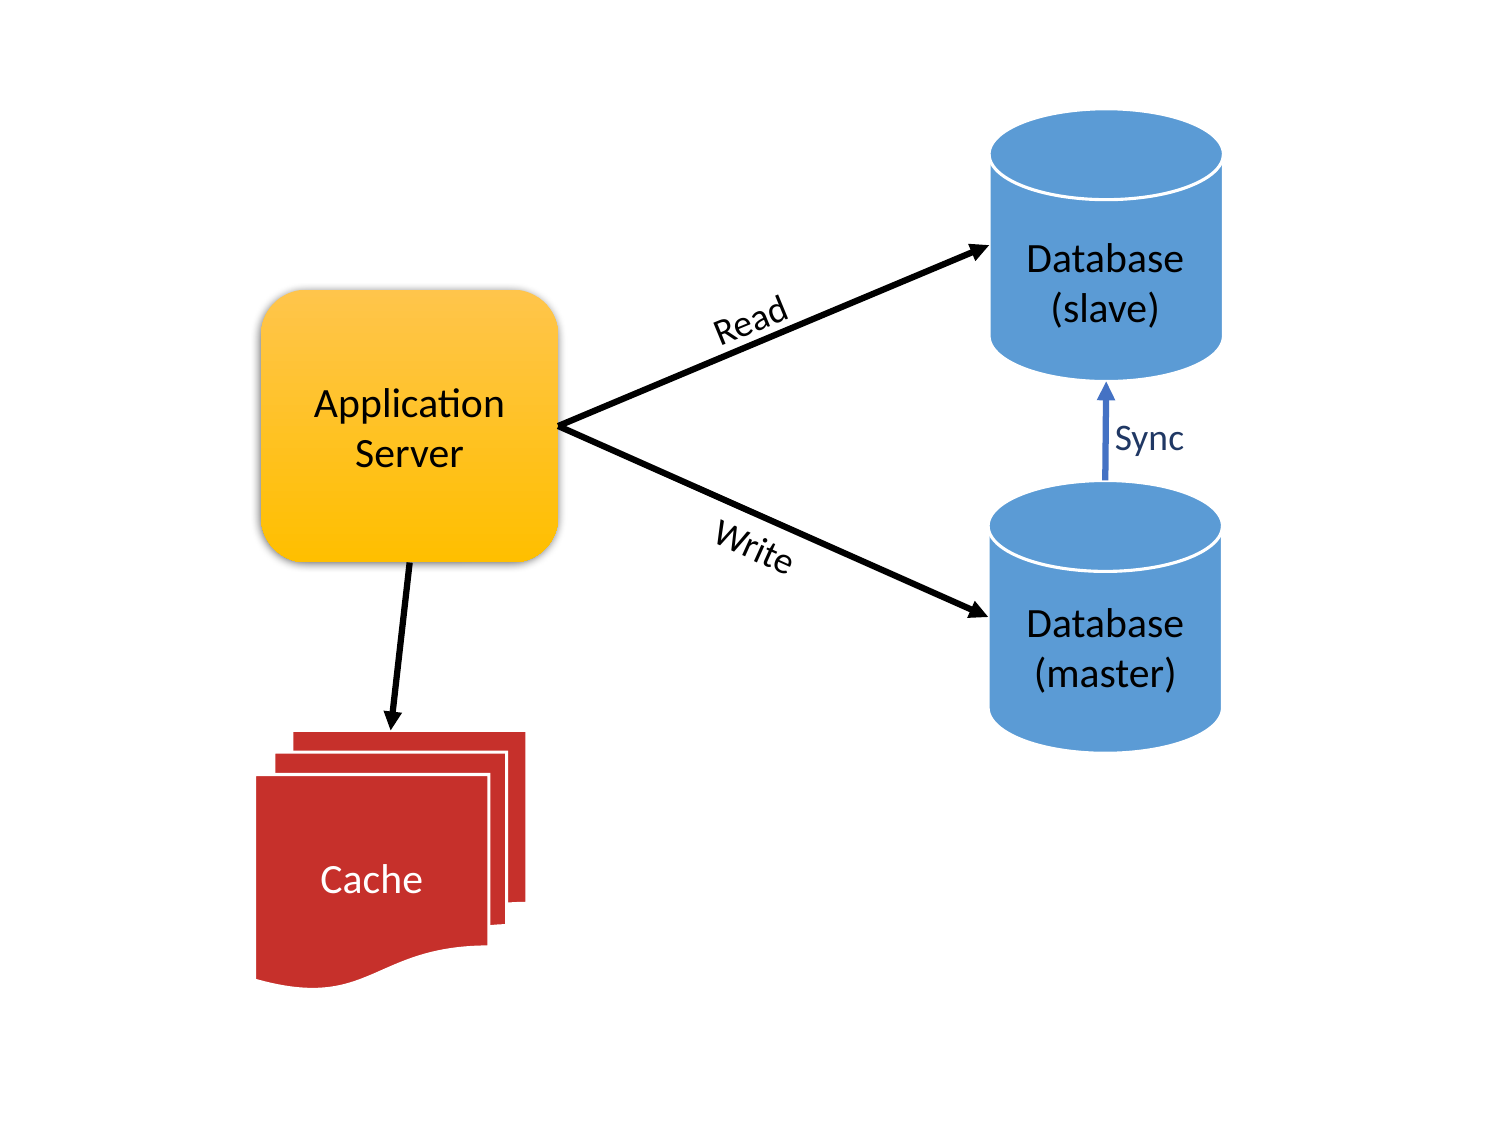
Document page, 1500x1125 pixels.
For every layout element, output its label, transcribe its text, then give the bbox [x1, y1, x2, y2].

text_box [987, 107, 1226, 384]
text_box Sync [1107, 405, 1200, 466]
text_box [558, 426, 989, 617]
text_box [986, 478, 1225, 755]
text_box Database (slave) [1011, 223, 1200, 339]
text_box Application Server [261, 289, 558, 563]
text_box Database (master) [1011, 588, 1200, 704]
text_box Cache [252, 728, 529, 991]
text_box Sync [1099, 405, 1105, 466]
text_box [558, 245, 990, 426]
